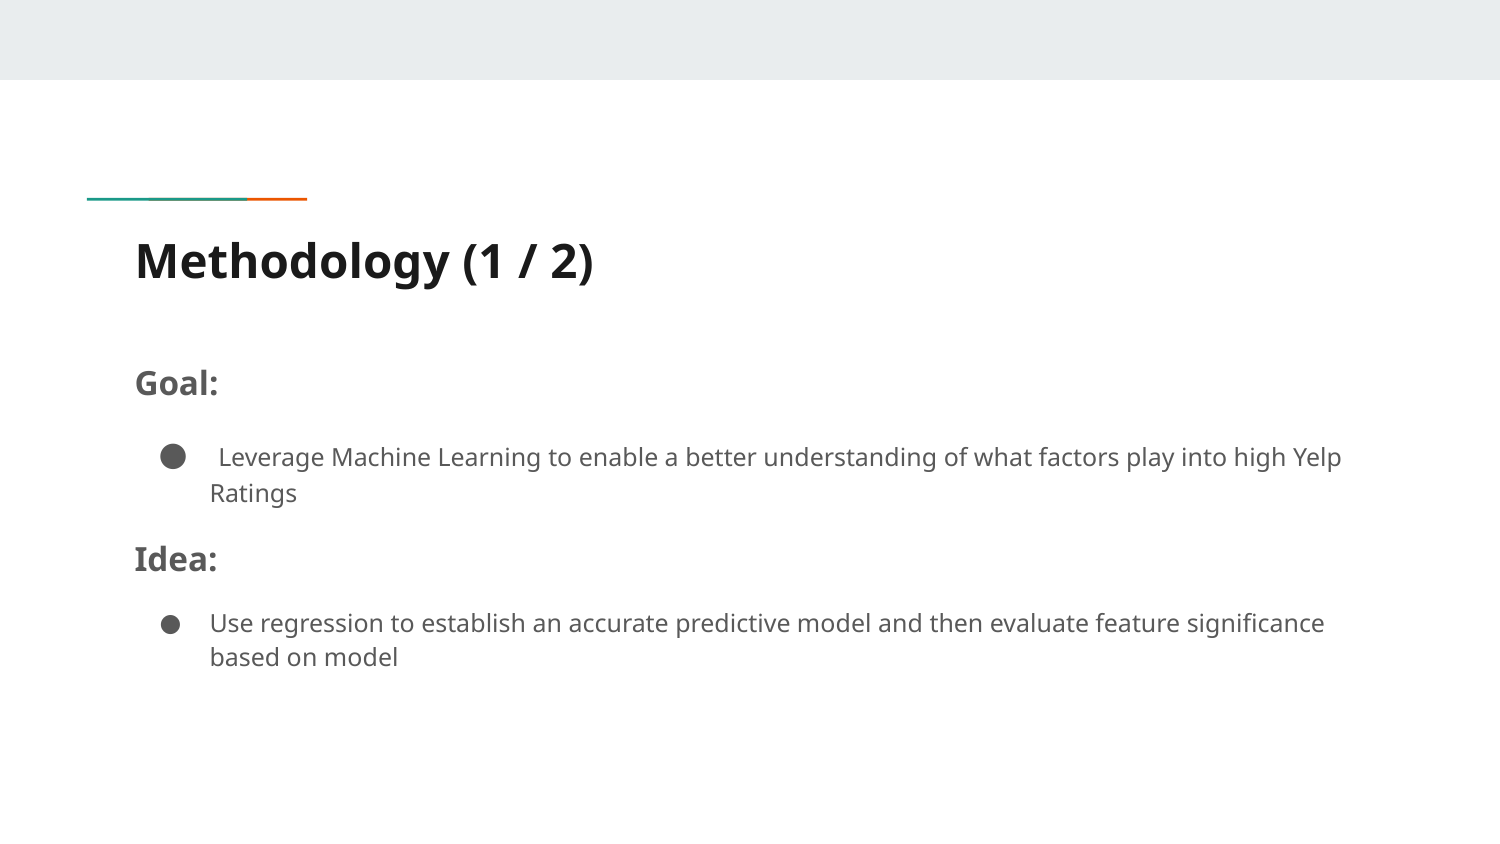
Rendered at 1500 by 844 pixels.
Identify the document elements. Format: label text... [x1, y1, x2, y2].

list Goal: Leverage Machine Learning to enable a better understanding of what factors play into high Yelp Ratings Idea: Use regression to establish an accurate predictive model and then evaluate feature significance based on model [119, 341, 1381, 712]
title Methodology (1 / 2) [119, 216, 1381, 305]
